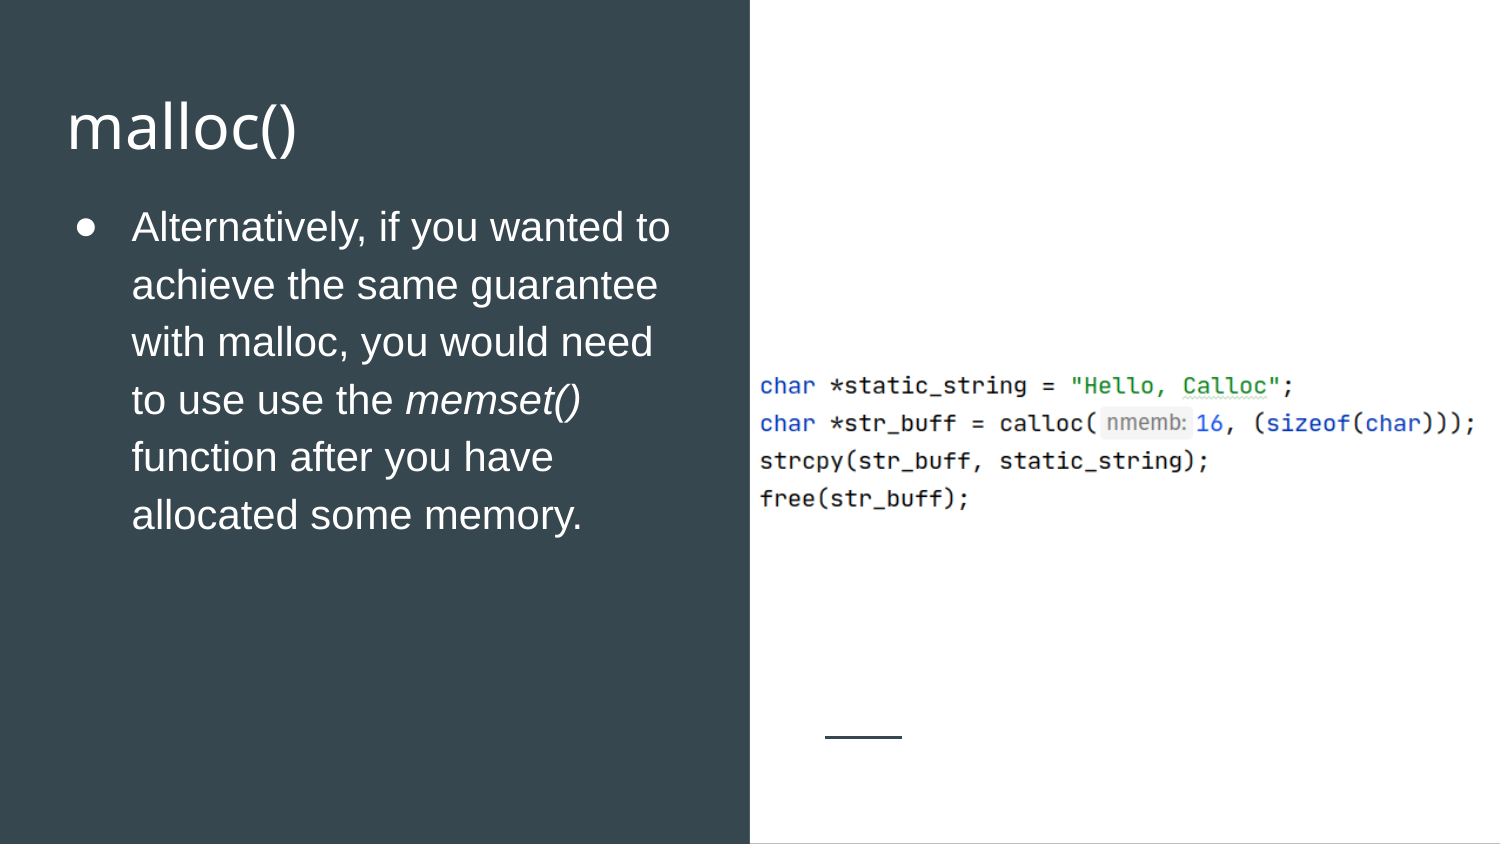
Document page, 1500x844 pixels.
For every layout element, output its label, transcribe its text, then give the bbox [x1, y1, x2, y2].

list Alternatively, if you wanted to achieve the same guarantee with malloc, you would need to use use the memset() function after you have allocated some memory. [41, 177, 707, 739]
picture [749, 342, 1500, 537]
text_box malloc() [51, 71, 957, 178]
